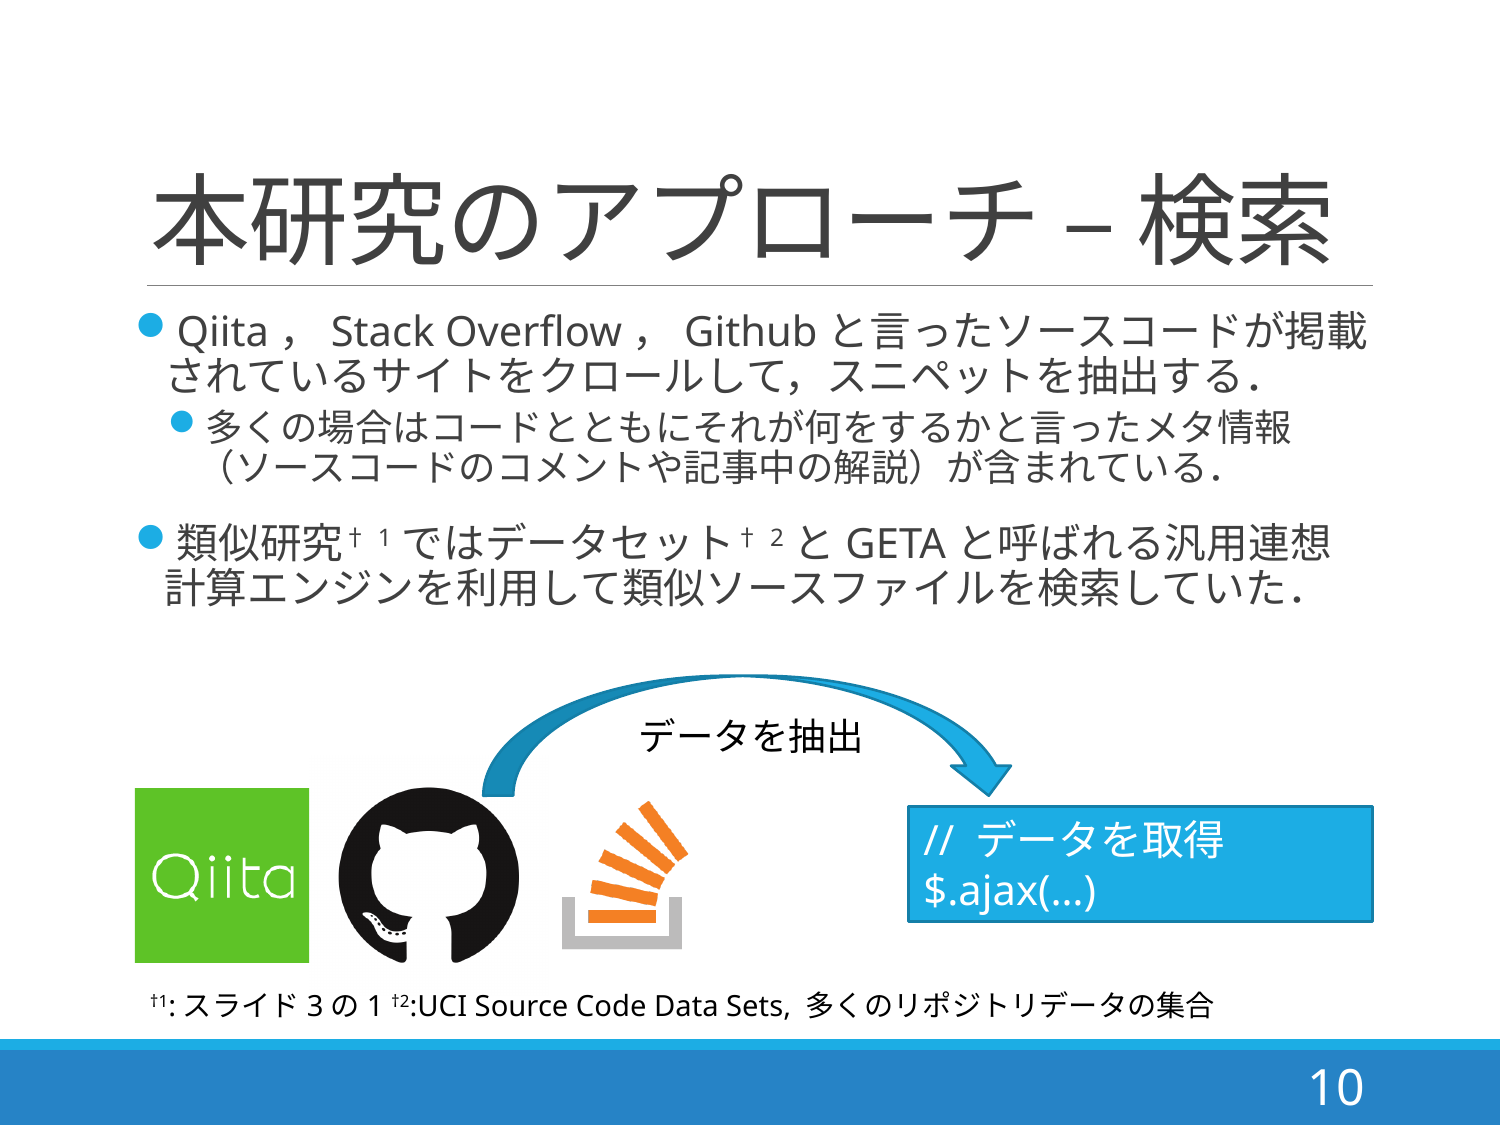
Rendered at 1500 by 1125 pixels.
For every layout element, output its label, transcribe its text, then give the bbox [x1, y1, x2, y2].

slide_number 10 [1218, 1059, 1380, 1120]
list Qiita，Stack Overflow，Githubと言ったソースコードが掲載されているサイトをクロールして，スニペットを抽出する． 多くの場合はコードとともにそれが何をするかと言ったメタ情報（ソースコードのコメントや記事中の解説）が含まれている． 類似研究†1ではデータセット†2とGETAと呼ばれる汎用連想計算エンジンを利用して類似ソースファイルを検索していた． [135, 302, 1373, 963]
title 本研究のアプローチ – 検索 [135, 47, 1373, 285]
text_box データを抽出 [498, 674, 1013, 797]
text_box †1:スライド3の1 †2:UCI Source Code Data Sets, 多くのリポジトリデータの集合 [135, 979, 1380, 1030]
text_box // データを取得 $.ajax(…) [907, 805, 1374, 923]
picture [134, 753, 755, 999]
